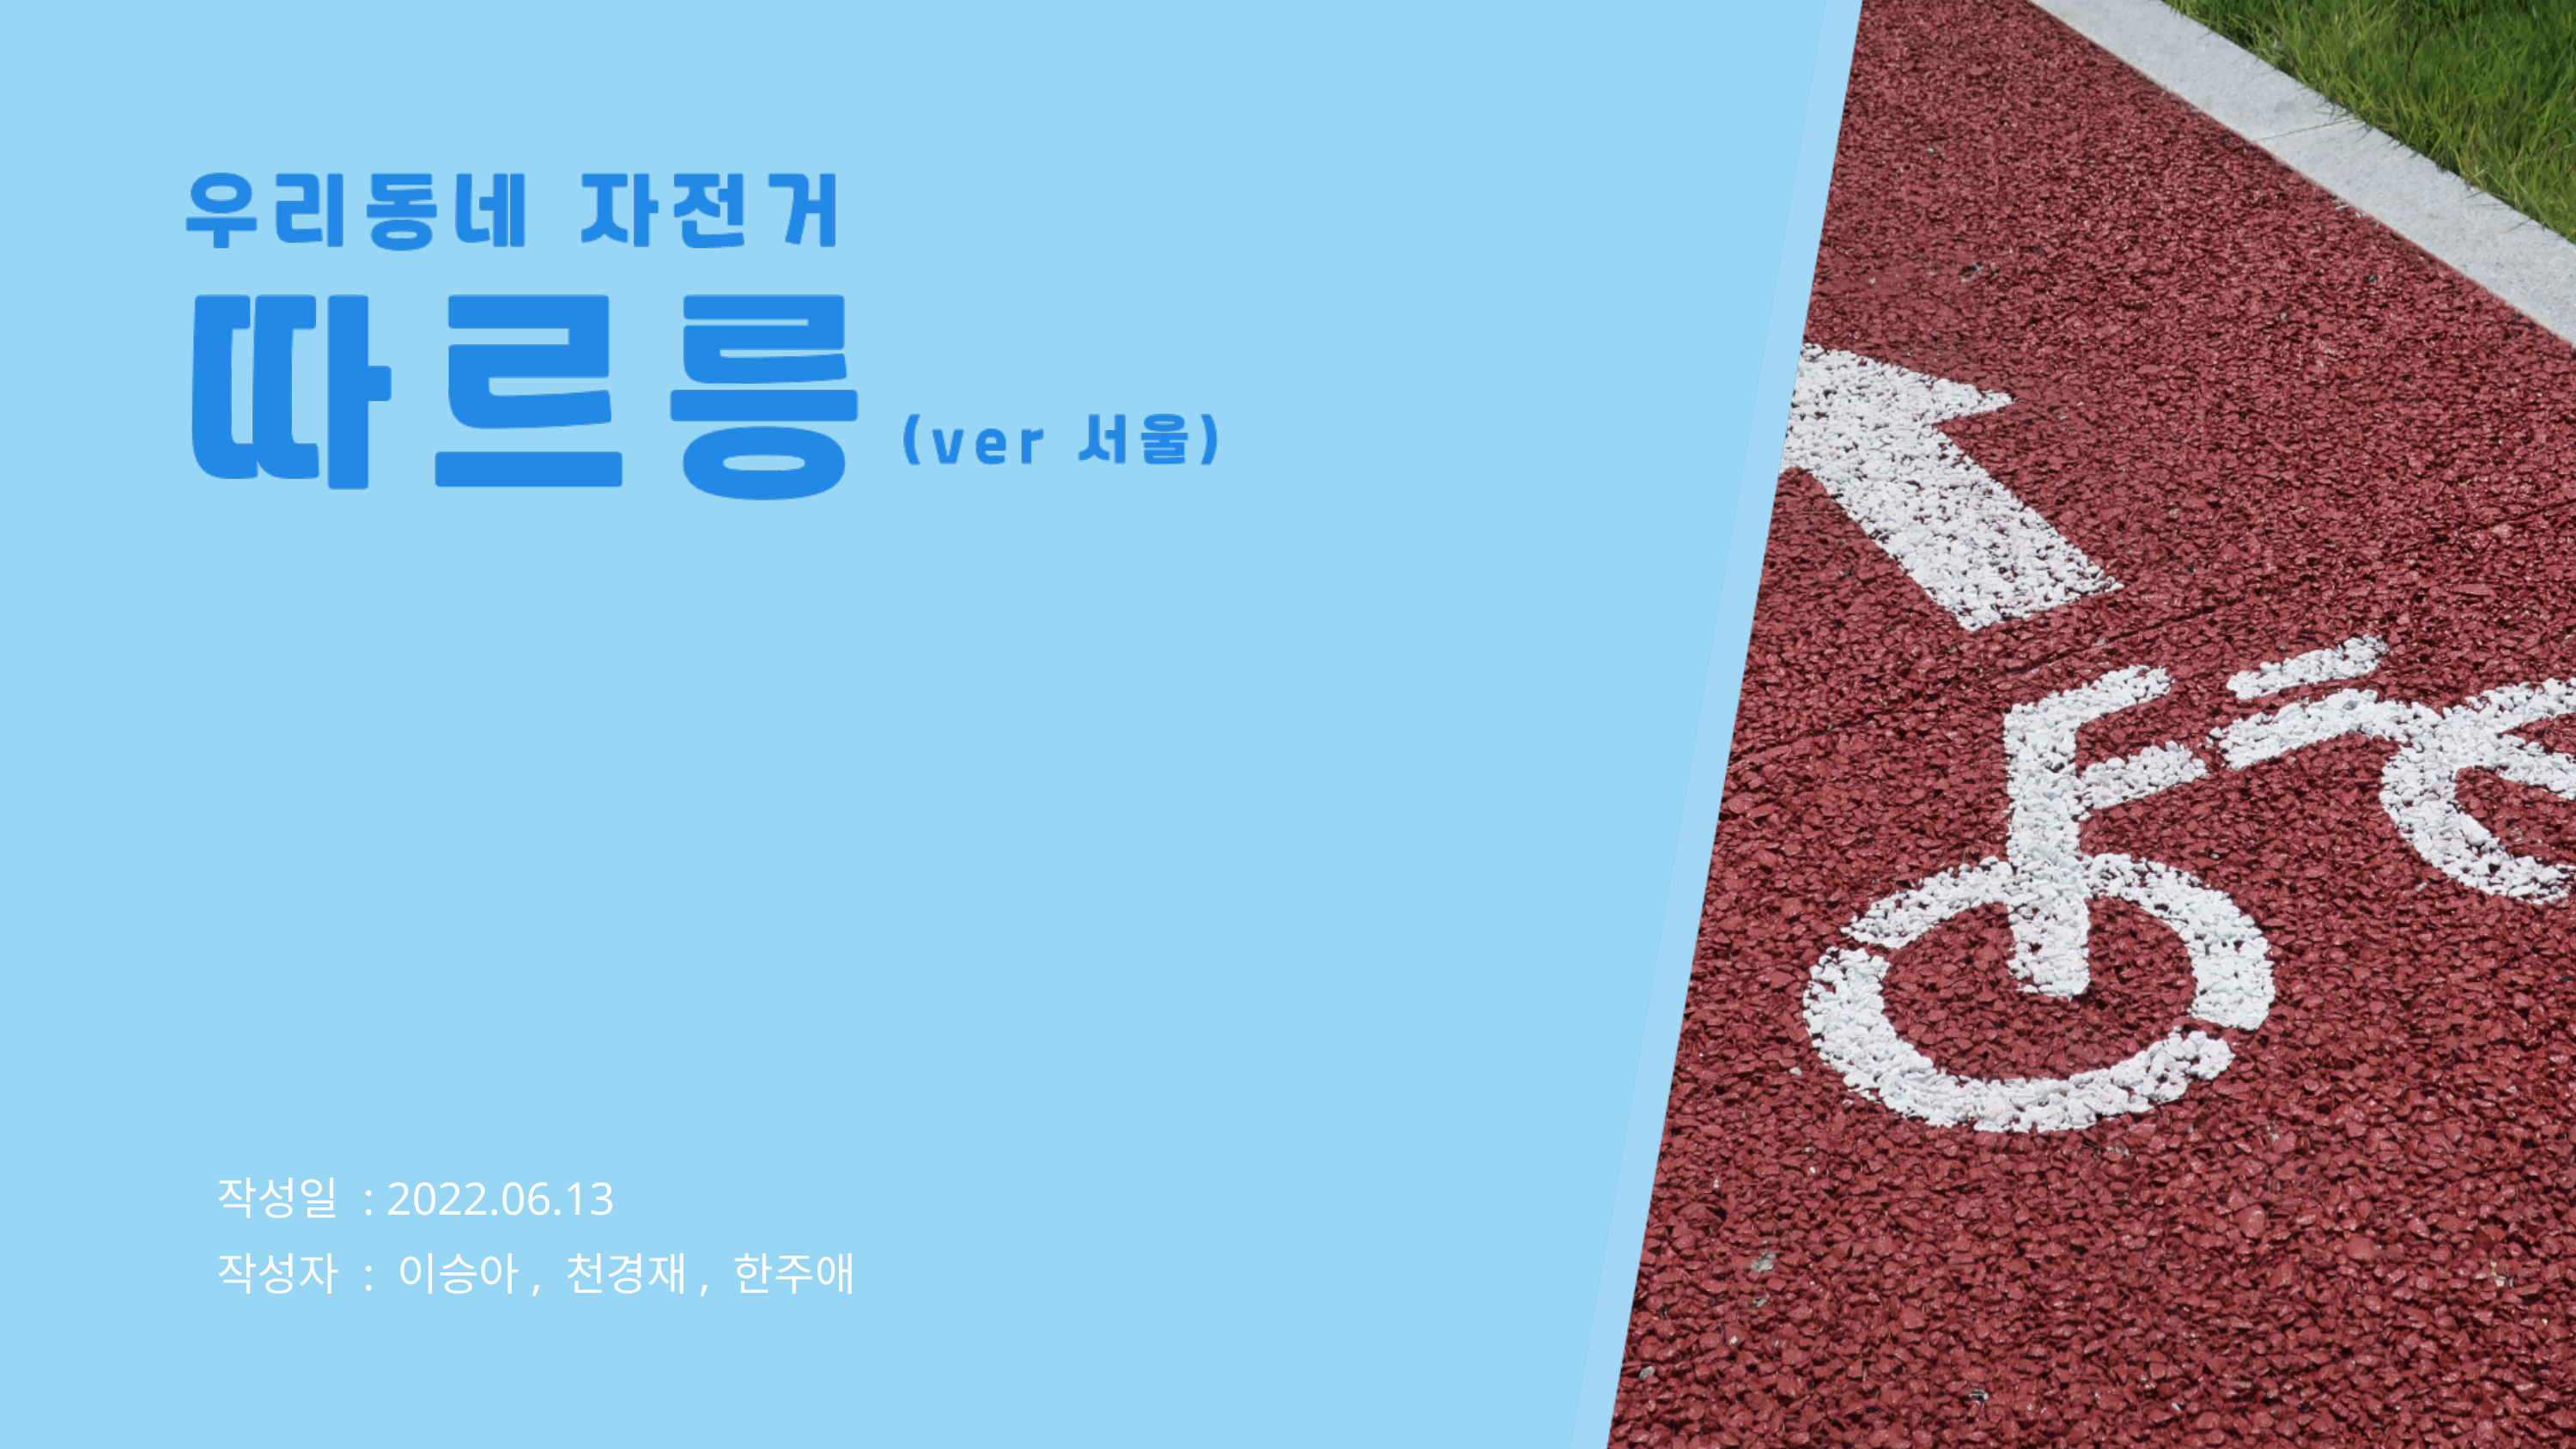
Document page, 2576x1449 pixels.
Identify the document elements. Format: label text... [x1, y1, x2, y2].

text_box 작성자 : 이승아, 천경재, 한주애 [204, 1239, 1155, 1306]
picture [154, 0, 1604, 1449]
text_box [1604, 0, 2576, 1449]
text_box 작성일 : 2022.06.13 [204, 1164, 655, 1231]
